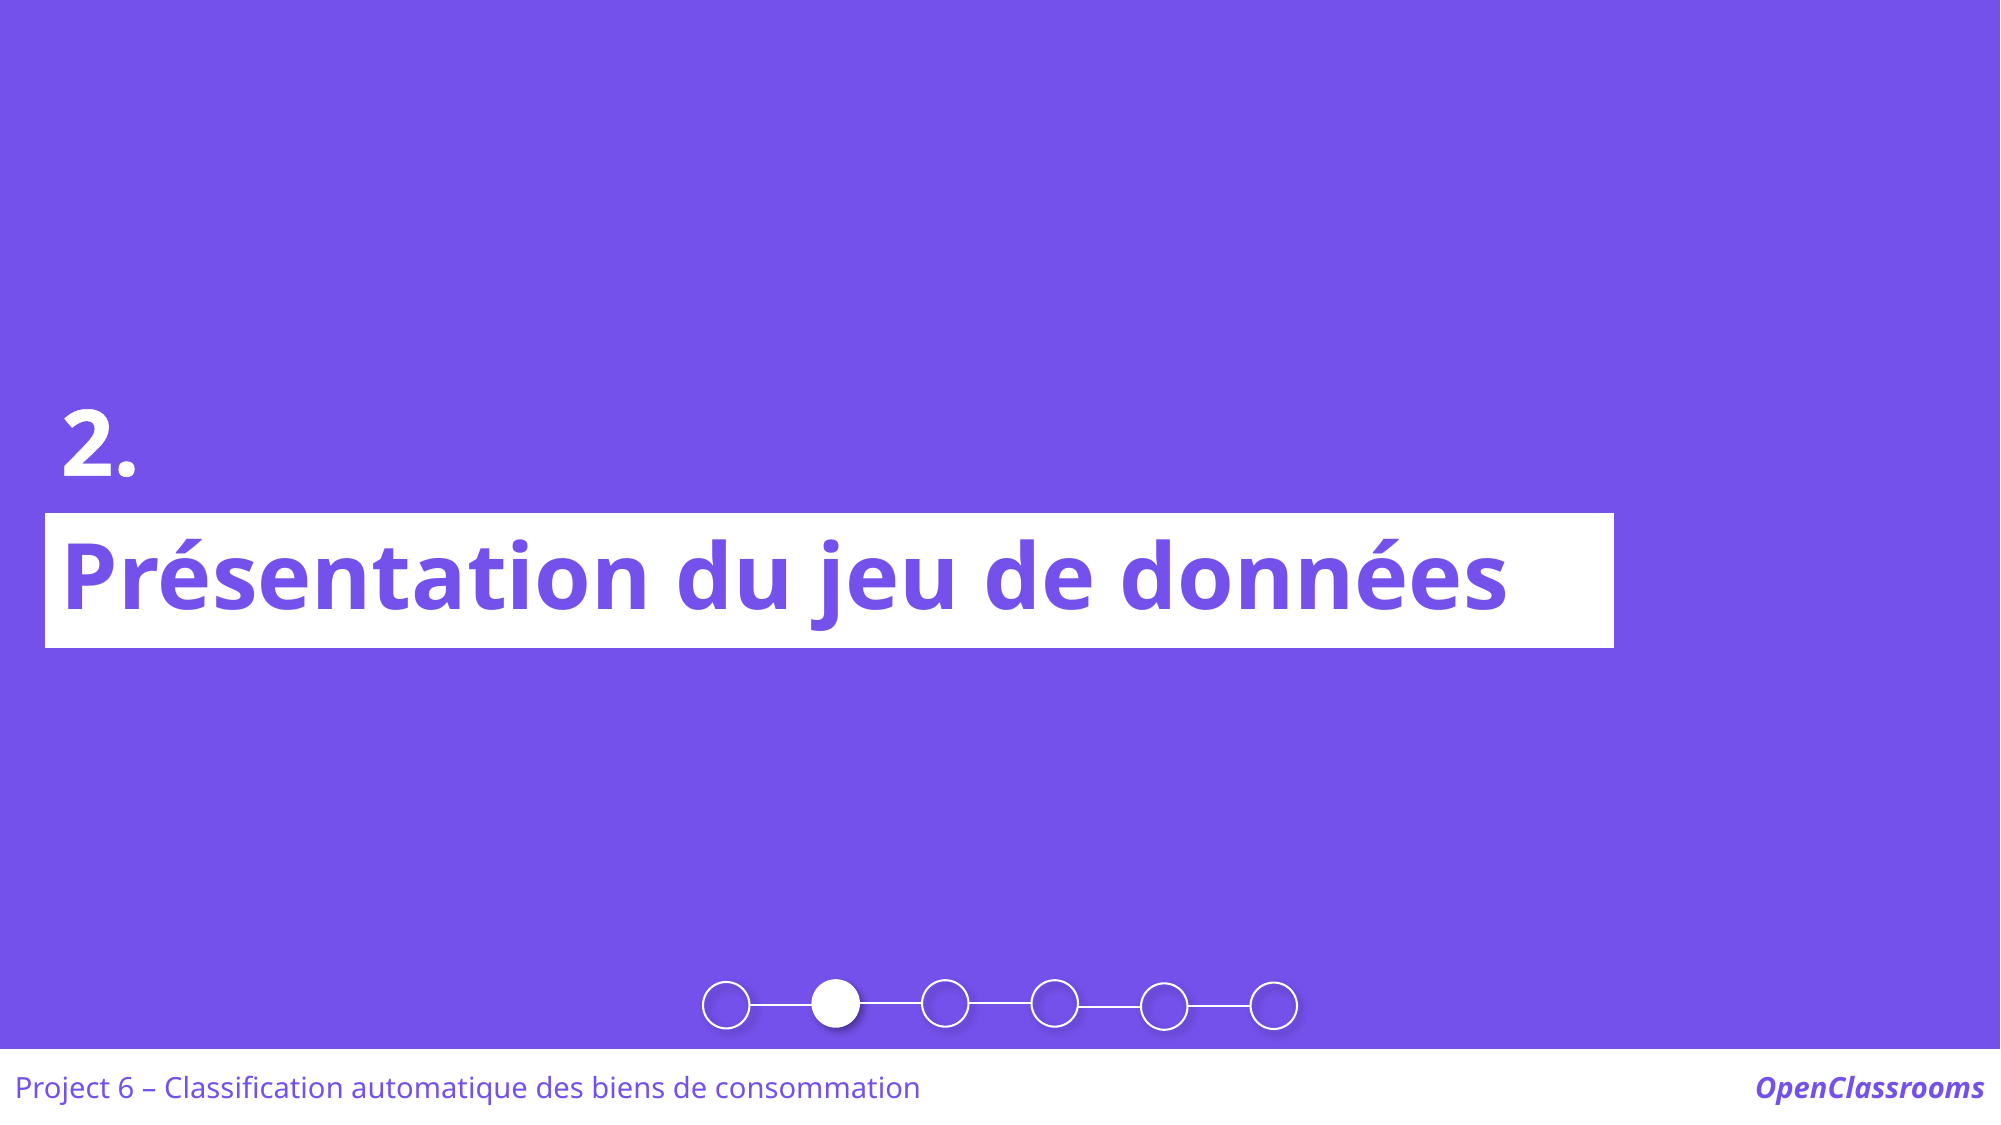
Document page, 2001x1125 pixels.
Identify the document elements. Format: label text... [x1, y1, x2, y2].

text_box [811, 979, 860, 1028]
text_box [701, 980, 751, 1030]
text_box [1030, 979, 1080, 1028]
text_box 2. [45, 378, 1186, 513]
text_box [921, 979, 970, 1028]
text_box Project 6 – Classification automatique des biens de consommation [0, 1062, 1000, 1112]
text_box [0, 1049, 2000, 1125]
text_box [1249, 981, 1299, 1031]
text_box [1140, 982, 1189, 1031]
text_box Présentation du jeu de données [45, 513, 1614, 648]
text_box OpenClassrooms [1729, 1062, 2000, 1112]
